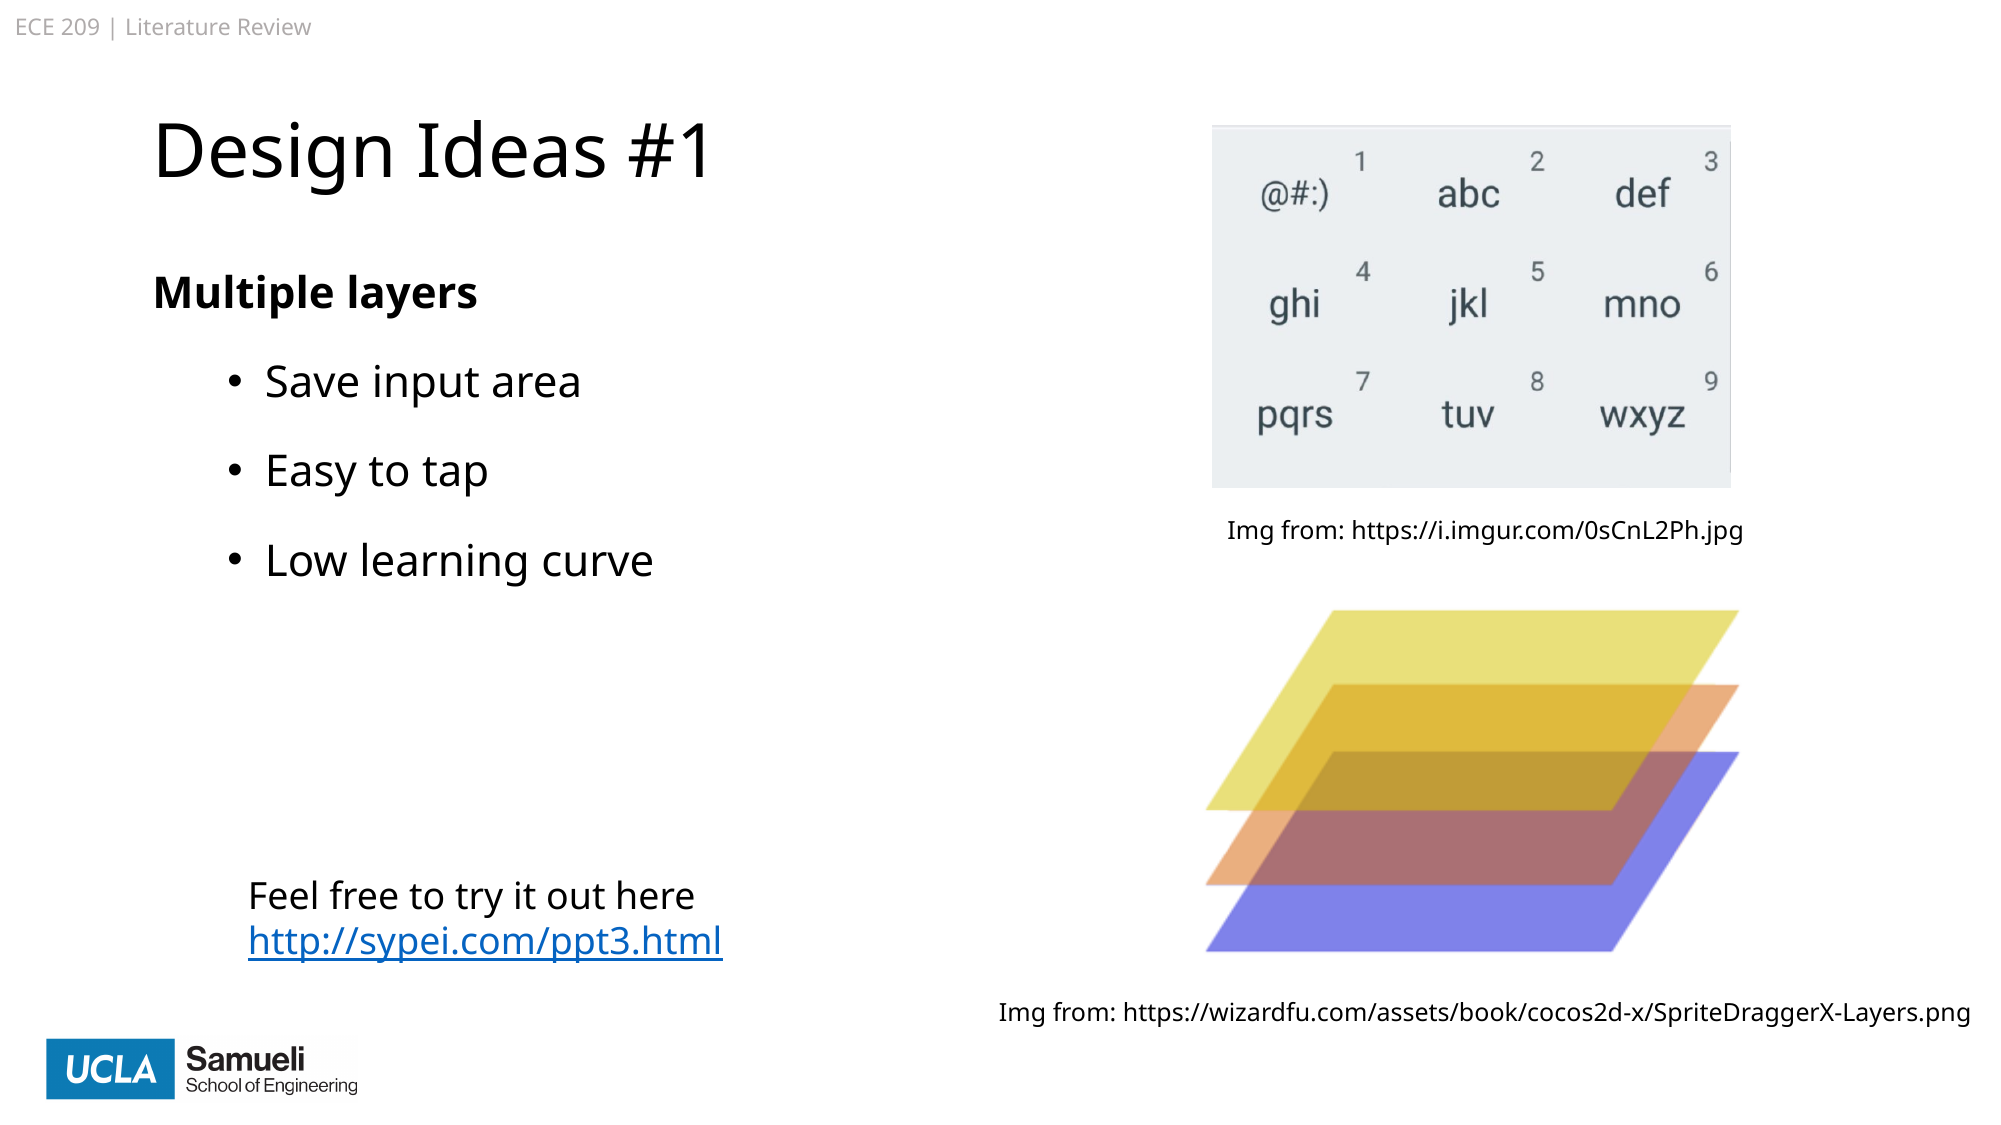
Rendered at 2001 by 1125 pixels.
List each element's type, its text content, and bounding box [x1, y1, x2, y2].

list Multiple layers Save input area Easy to tap Low learning curve [137, 231, 1863, 1014]
text_box Feel free to try it out here http://sypei.com/ppt3.html [233, 865, 752, 976]
picture [1179, 593, 1767, 970]
text_box Img from: https://wizardfu.com/assets/book/cocos2d-x/SpriteDraggerX-Layers.png [984, 989, 2000, 1035]
text_box Img from: https://i.imgur.com/0sCnL2Ph.jpg [1212, 507, 2000, 553]
title Design Ideas #1 [137, 74, 1863, 231]
picture [45, 1035, 358, 1103]
picture [1212, 125, 1731, 488]
